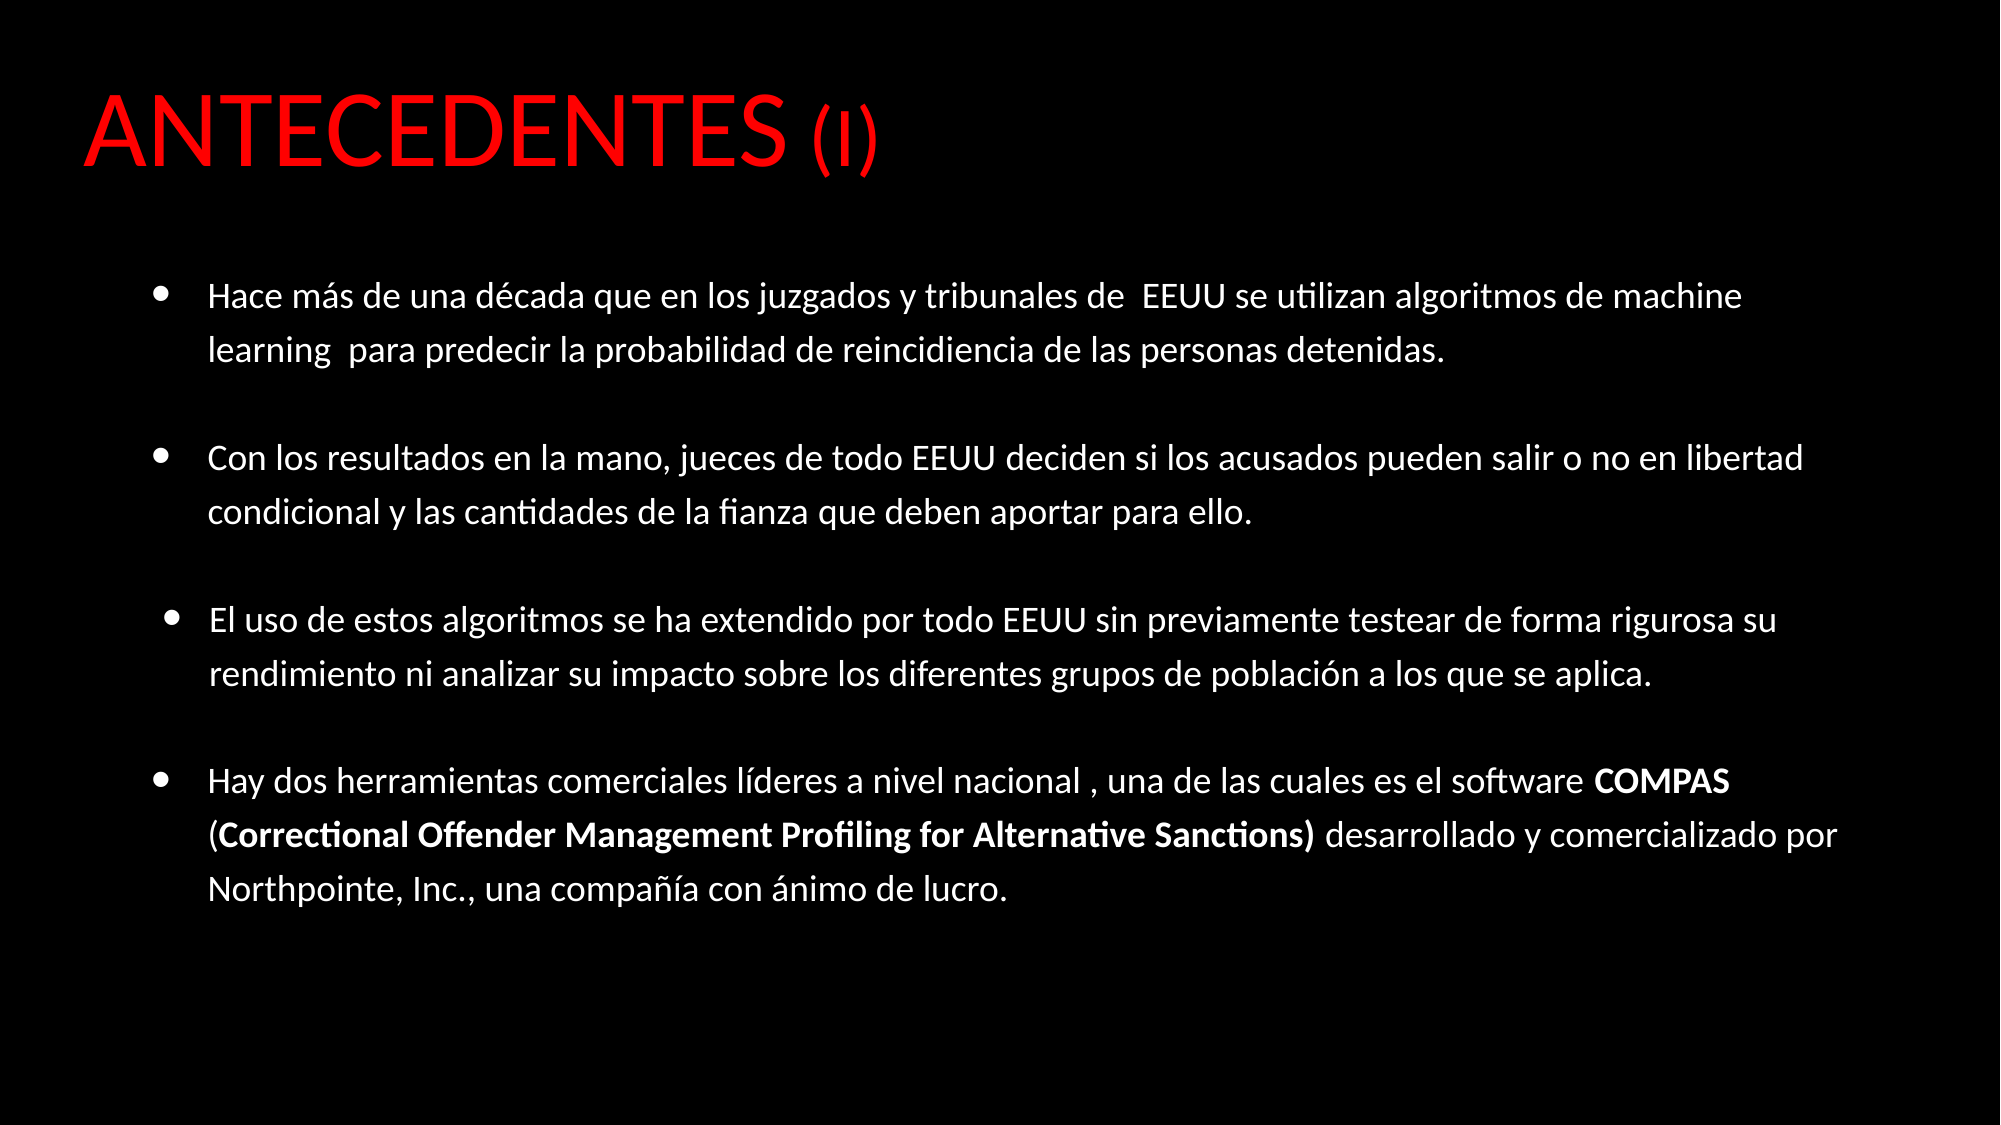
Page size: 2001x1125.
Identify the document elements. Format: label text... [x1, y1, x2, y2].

text_box Hace más de una década que en los juzgados y tribunales de EEUU se utilizan algoritmos de machine learning para predecir la probabilidad de reincidiencia de las personas detenidas. Con los resultados en la mano, jueces de todo EEUU deciden si los acusados pueden salir o no en libertad condicional y las cantidades de la fianza que deben aportar para ello. El uso de estos algoritmos se ha extendido por todo EEUU sin previamente testear de forma rigurosa su rendimiento ni analizar su impacto sobre los diferentes grupos de población a los que se aplica. Hay dos herramientas comerciales líderes a nivel nacional , una de las cuales es el software COMPAS (Correctional Offender Management Profiling for Alternative Sanctions) desarrollado y comercializado por Northpointe, Inc., una compañía con ánimo de lucro. [136, 254, 1862, 999]
text_box ANTECEDENTES (I) [69, 49, 1939, 210]
